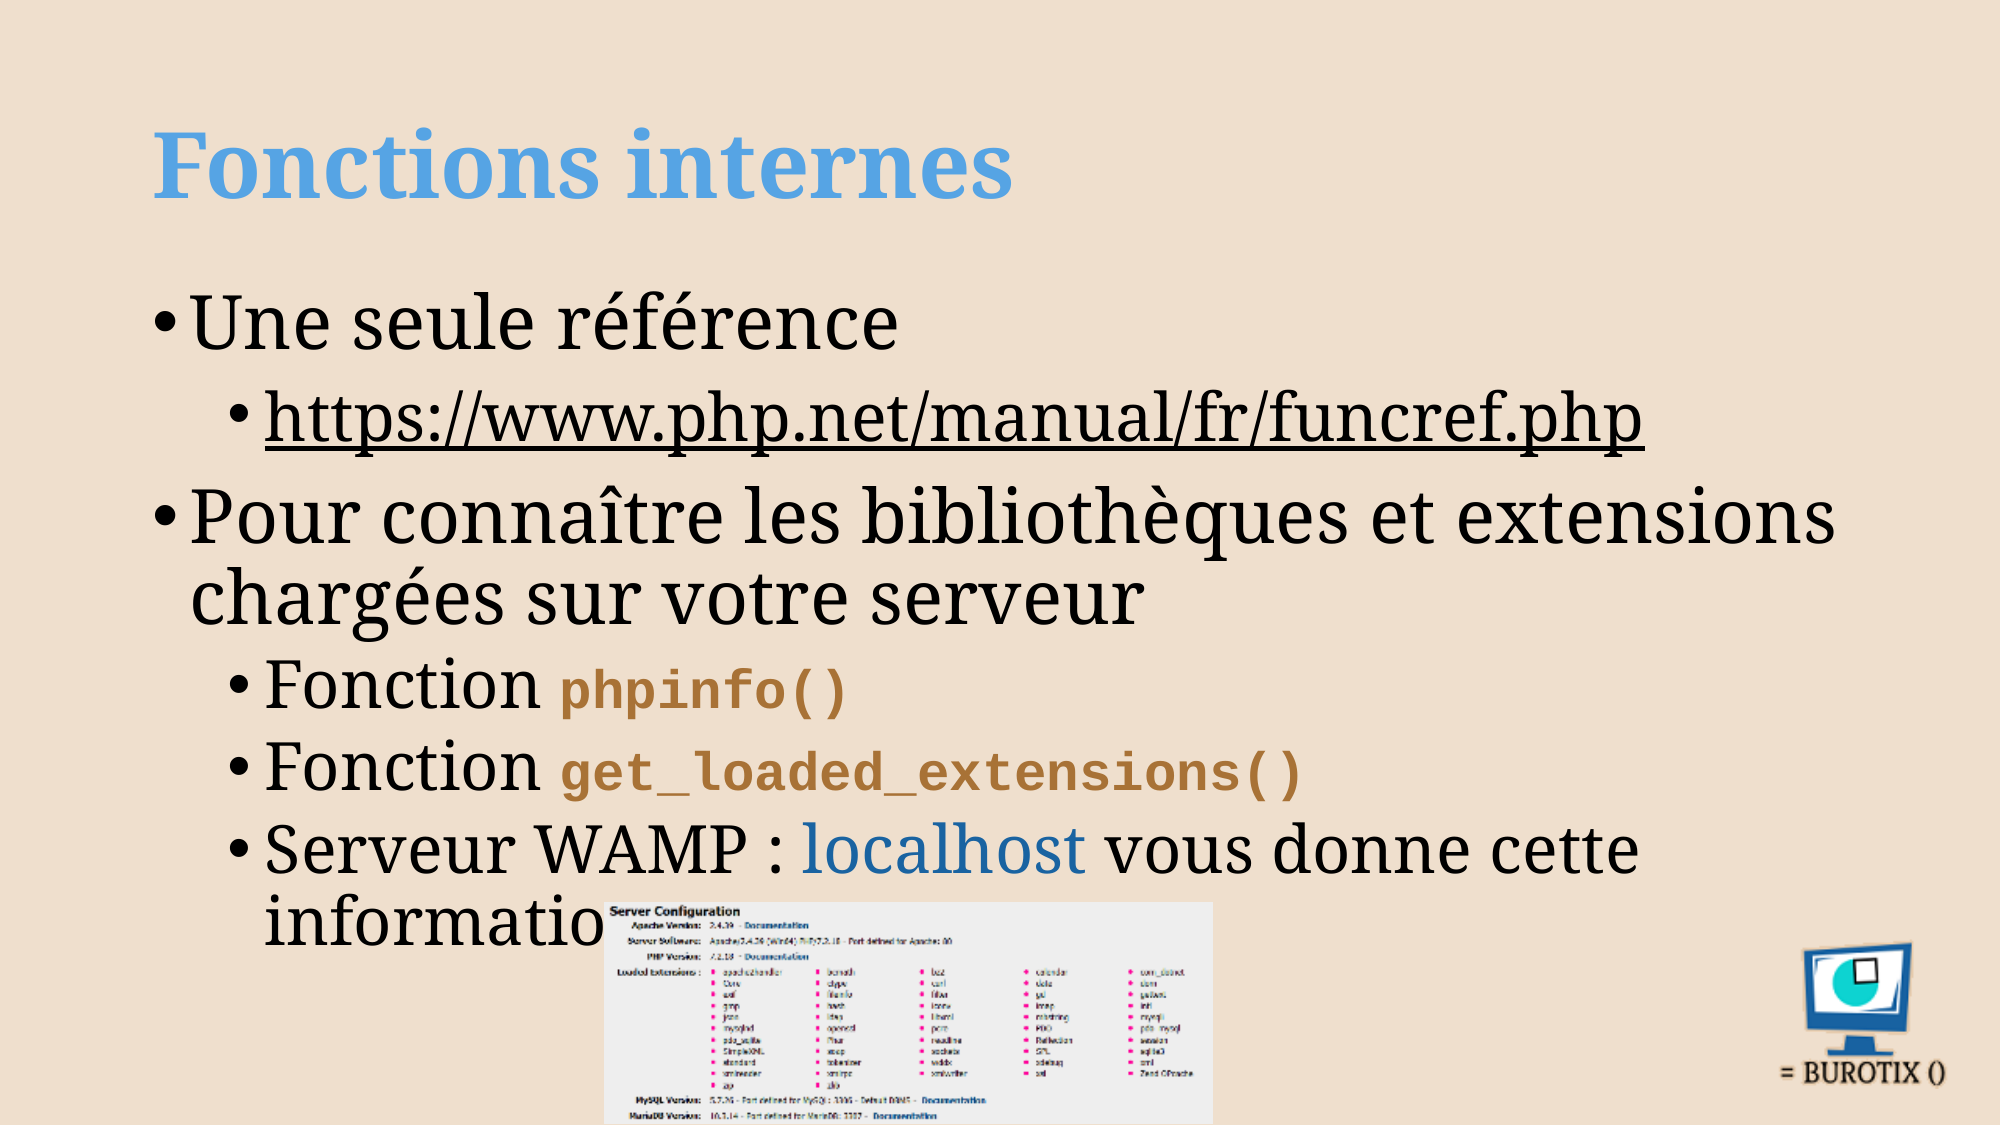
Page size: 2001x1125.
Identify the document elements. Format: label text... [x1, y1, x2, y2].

list Une seule référence https://www.php.net/manual/fr/funcref.php Pour connaître les bibliothèques et extensions chargées sur votre serveur Fonction phpinfo() Fonction get_loaded_extensions() Serveur WAMP : localhost vous donne cette information [137, 277, 1863, 1014]
picture [1776, 938, 1949, 1089]
picture [603, 902, 1213, 1124]
title Fonctions internes [137, 59, 1863, 277]
